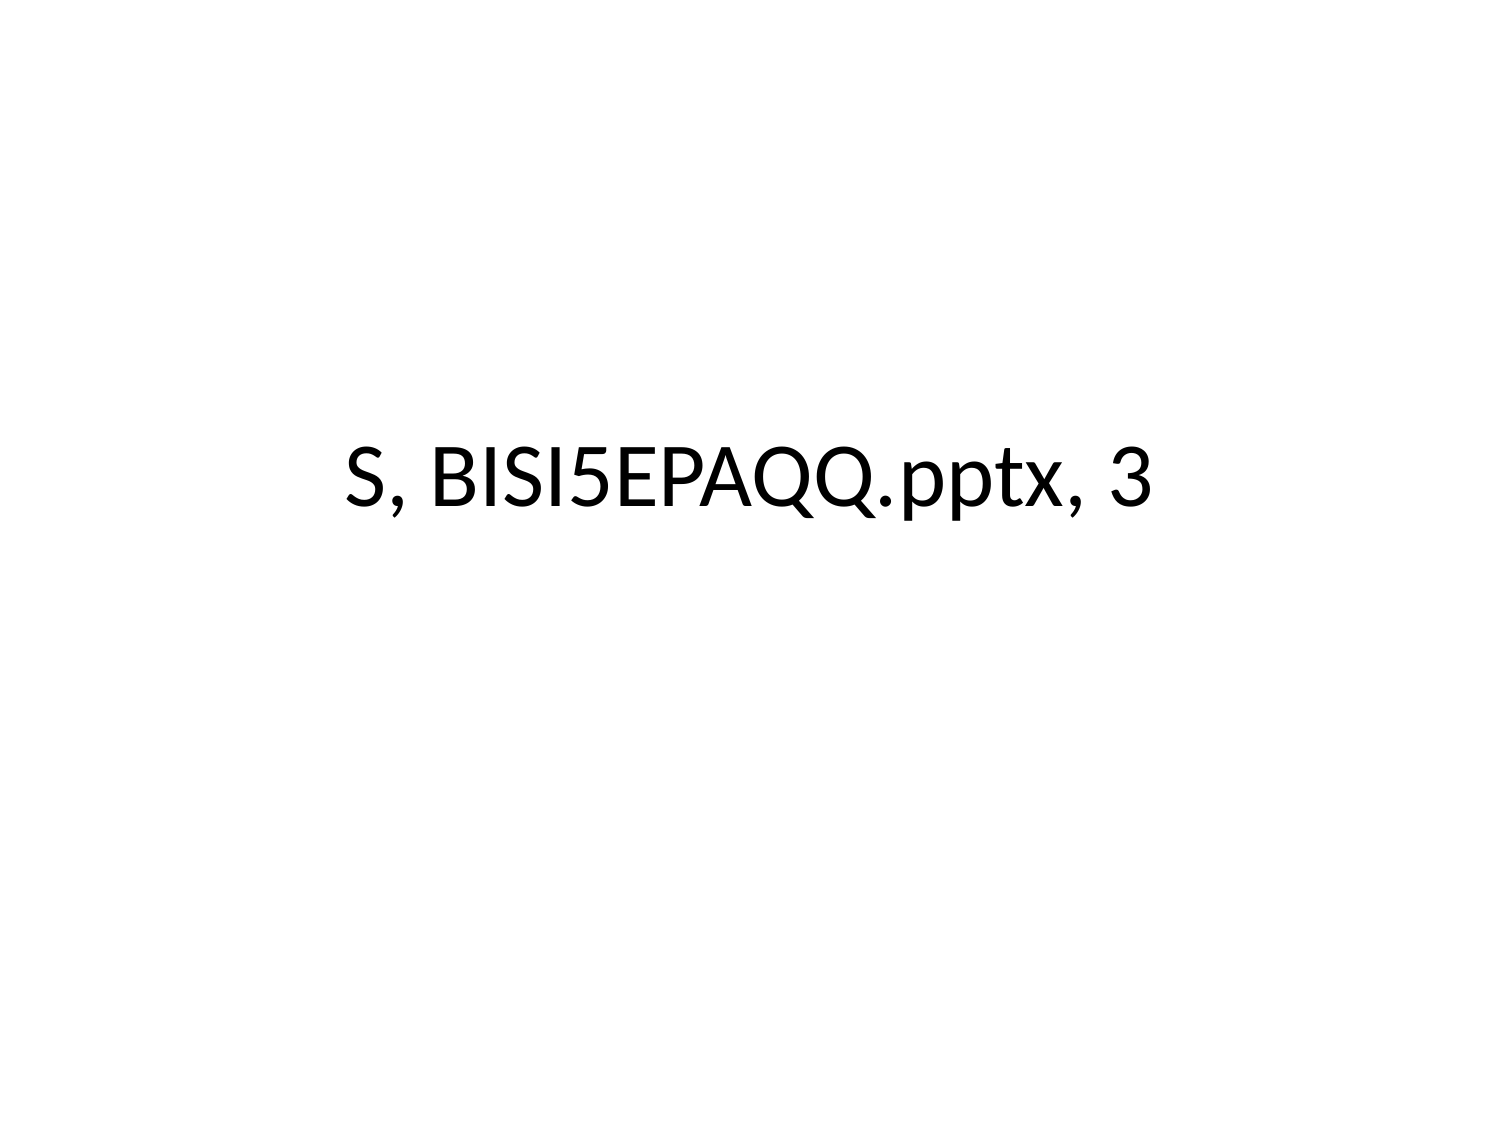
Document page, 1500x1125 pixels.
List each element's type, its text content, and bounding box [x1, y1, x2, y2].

title S, BISI5EPAQQ.pptx, 3 [112, 349, 1388, 591]
